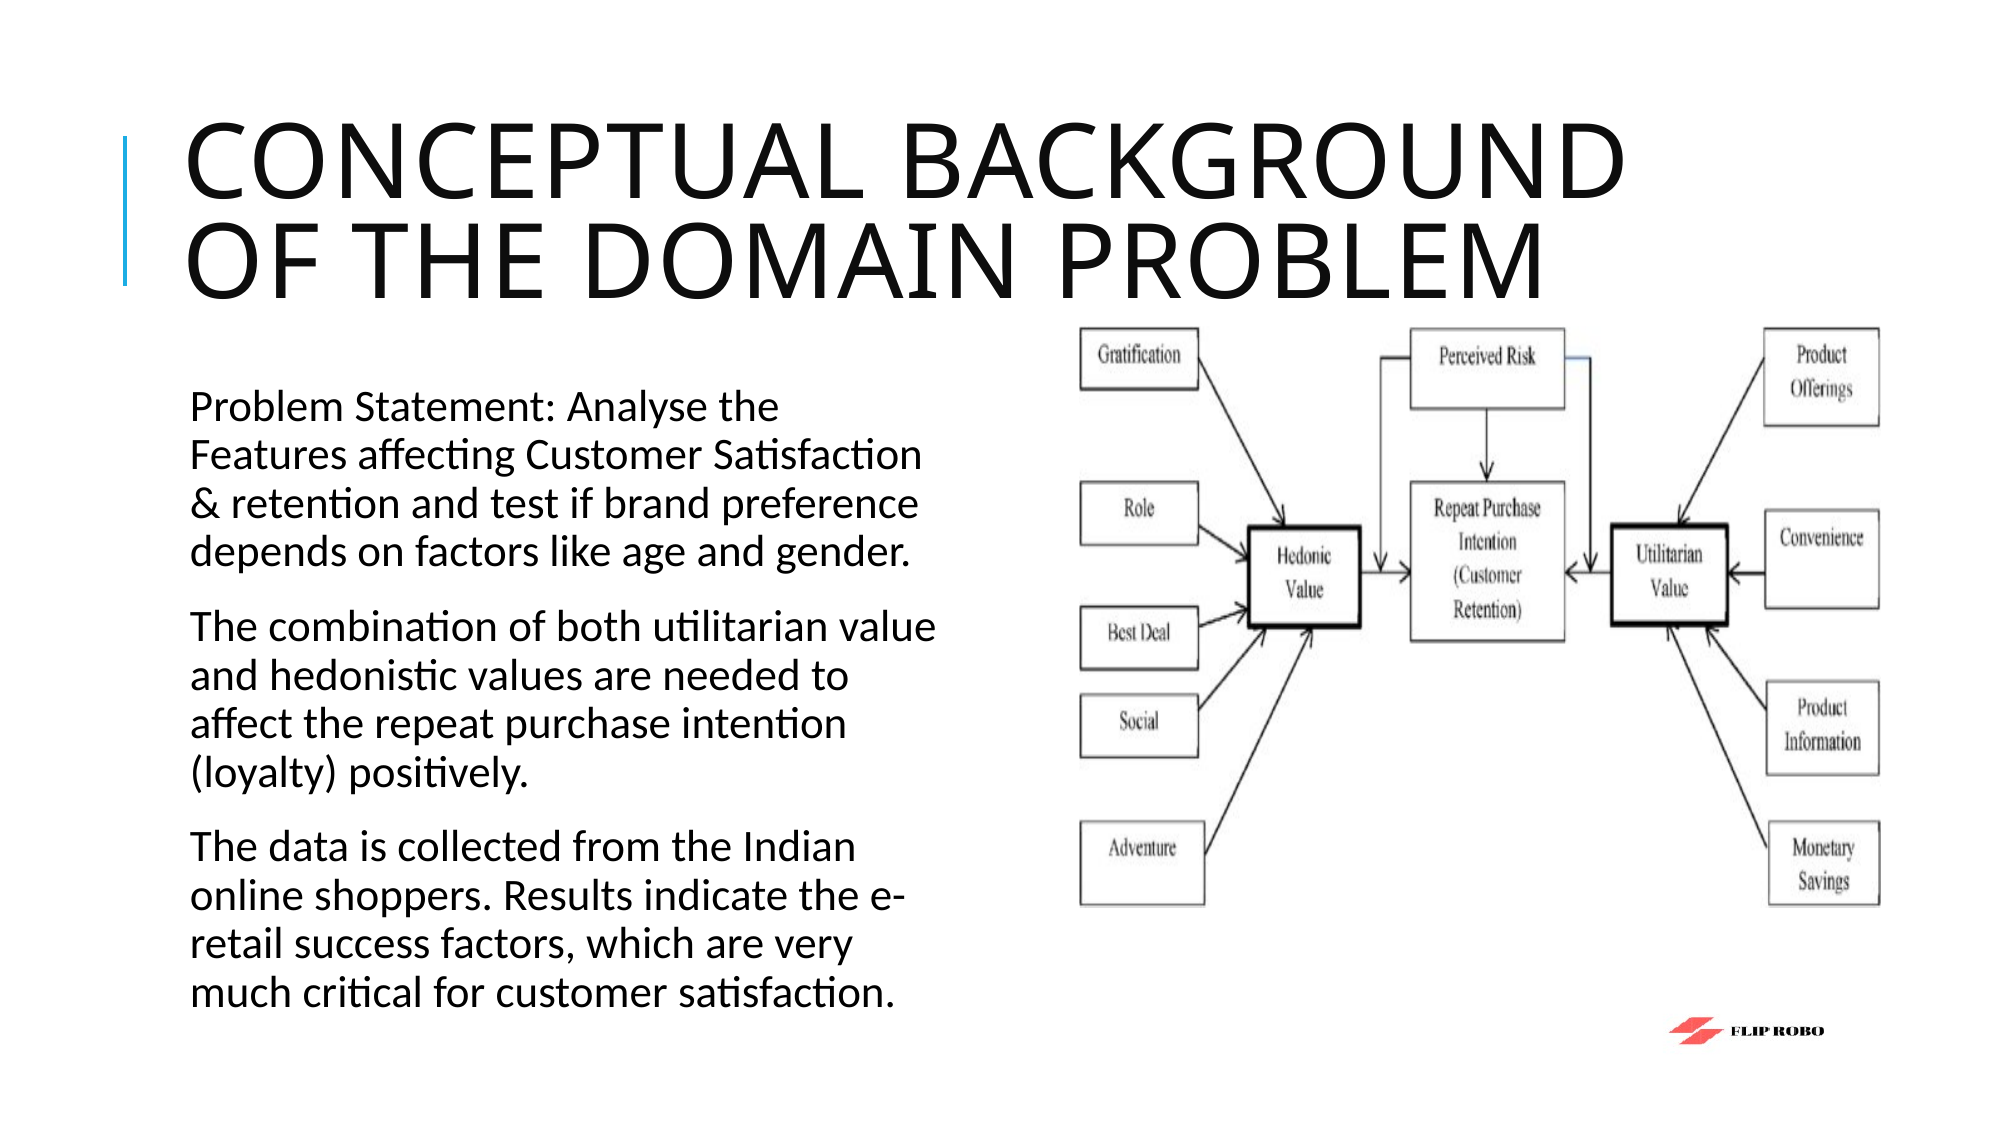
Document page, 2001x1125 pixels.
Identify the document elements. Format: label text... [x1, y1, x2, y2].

title Conceptual Background of the Domain Problem [168, 96, 1763, 342]
picture [1645, 946, 1881, 1114]
list Problem Statement: Analyse the Features affecting Customer Satisfaction & retention and test if brand preference depends on factors like age and gender. The combination of both utilitarian value and hedonistic values are needed to affect the repeat purchase intention (loyalty) positively. The data is collected from the Indian online shoppers. Results indicate the e-retail success factors, which are very much critical for customer satisfaction. [168, 375, 948, 1035]
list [1079, 325, 1881, 908]
